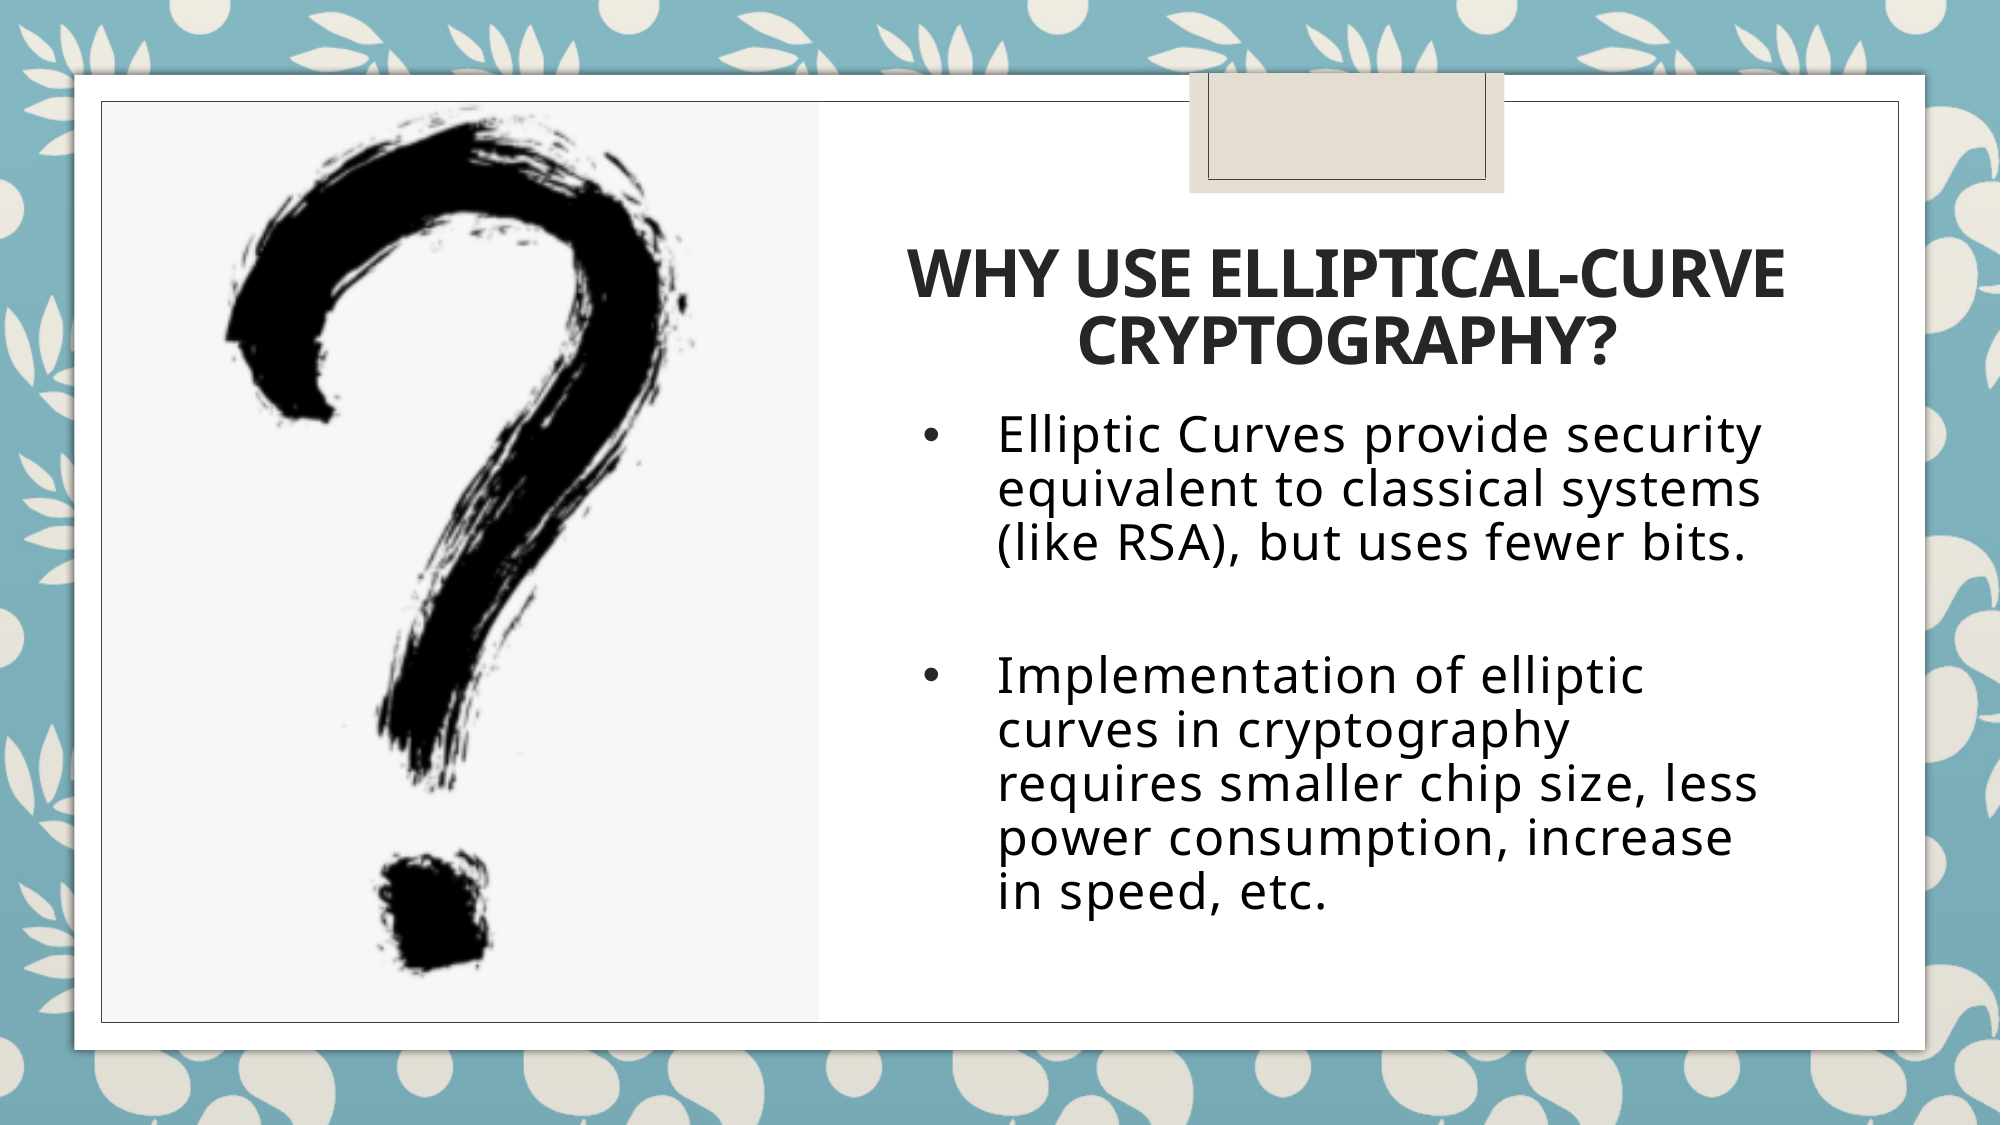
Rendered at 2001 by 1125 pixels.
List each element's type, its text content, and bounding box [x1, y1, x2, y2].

picture [101, 101, 820, 1023]
text_box [1188, 72, 1505, 194]
subtitle Elliptic Curves provide security equivalent to classical systems (like RSA), but uses fewer bits. Implementation of elliptic curves in cryptography requires smaller chip size, less power consumption, increase in speed, etc. [907, 402, 1787, 924]
text_box [821, 101, 1899, 1023]
title Why use elliptical-curve cryptography? [878, 221, 1816, 401]
text_box [74, 74, 1925, 1050]
